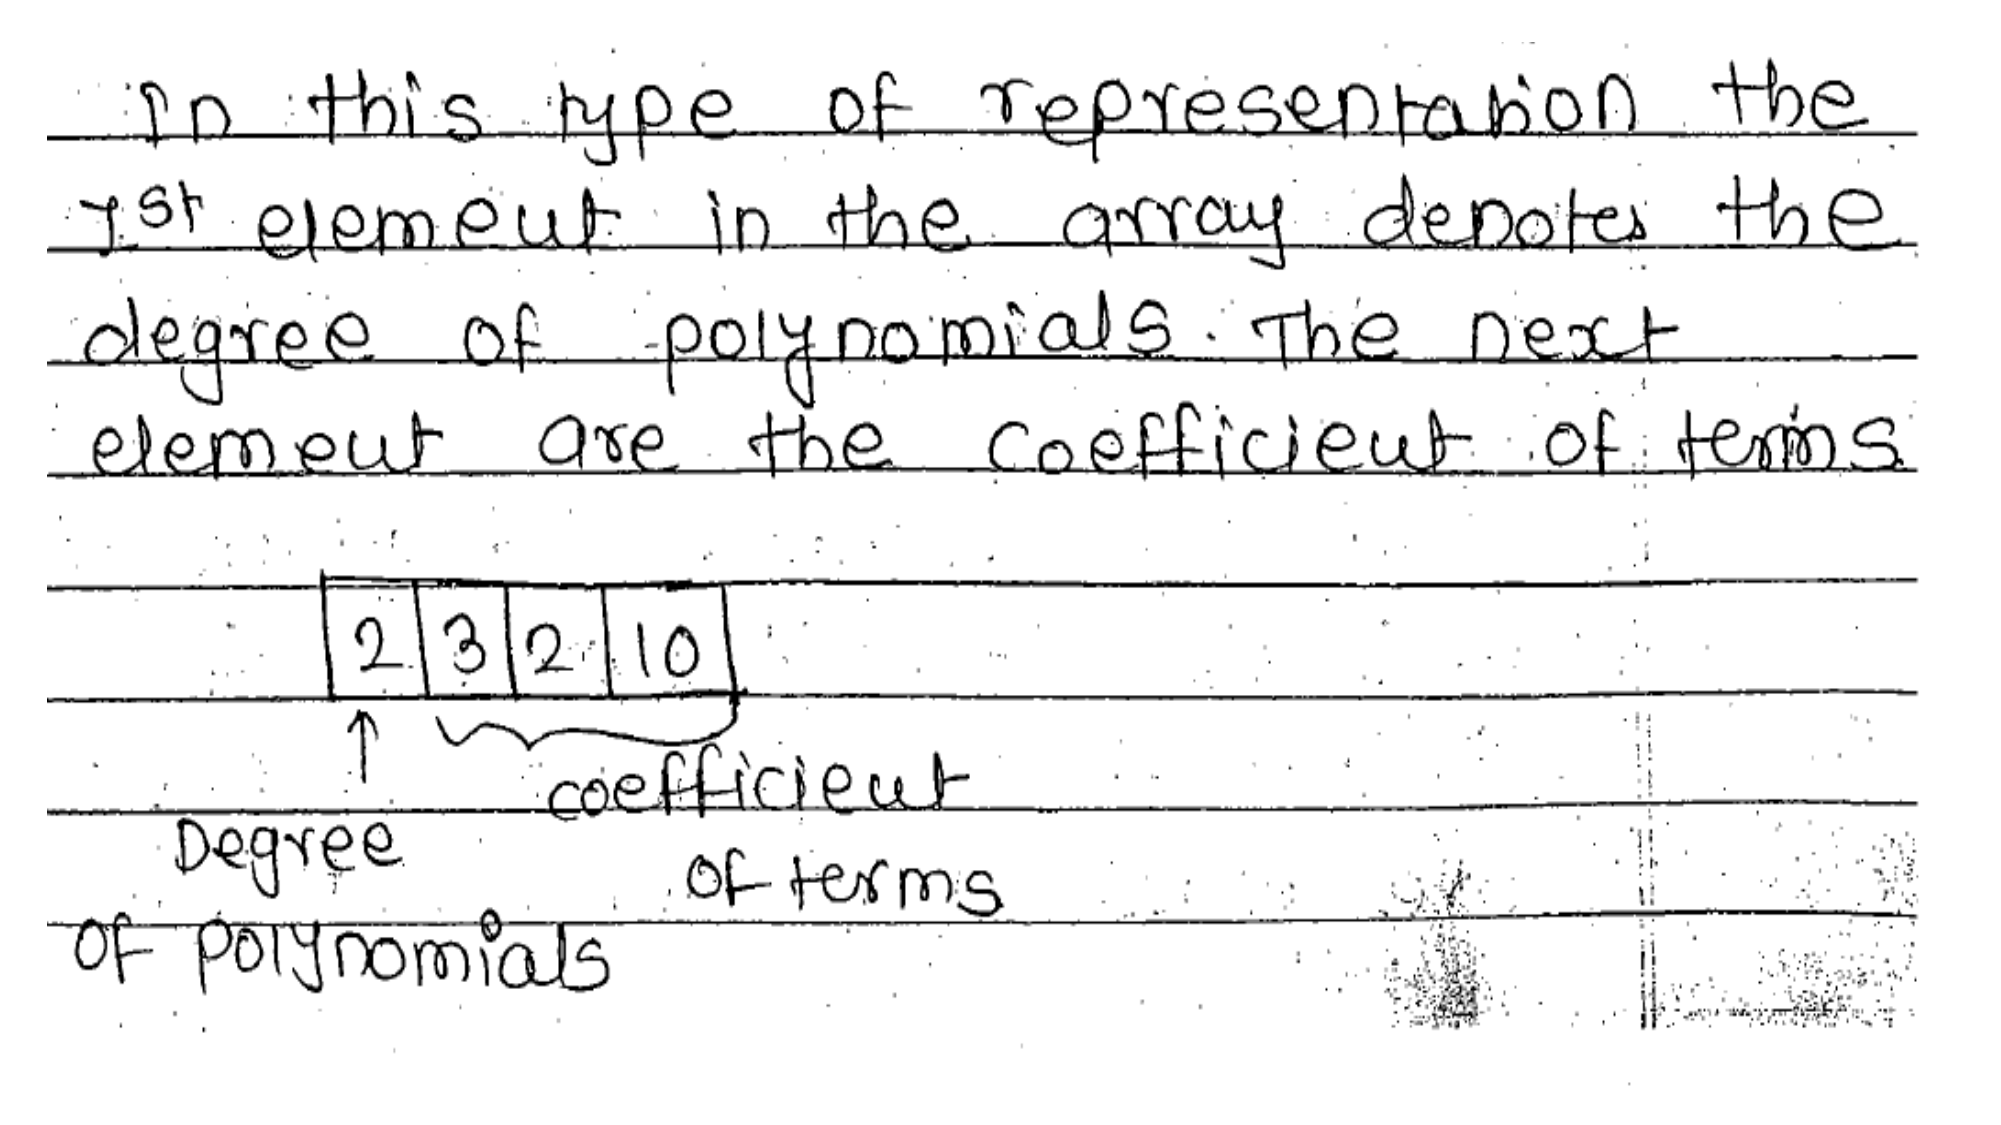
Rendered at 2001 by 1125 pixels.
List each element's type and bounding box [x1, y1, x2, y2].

picture [46, 42, 1926, 1088]
